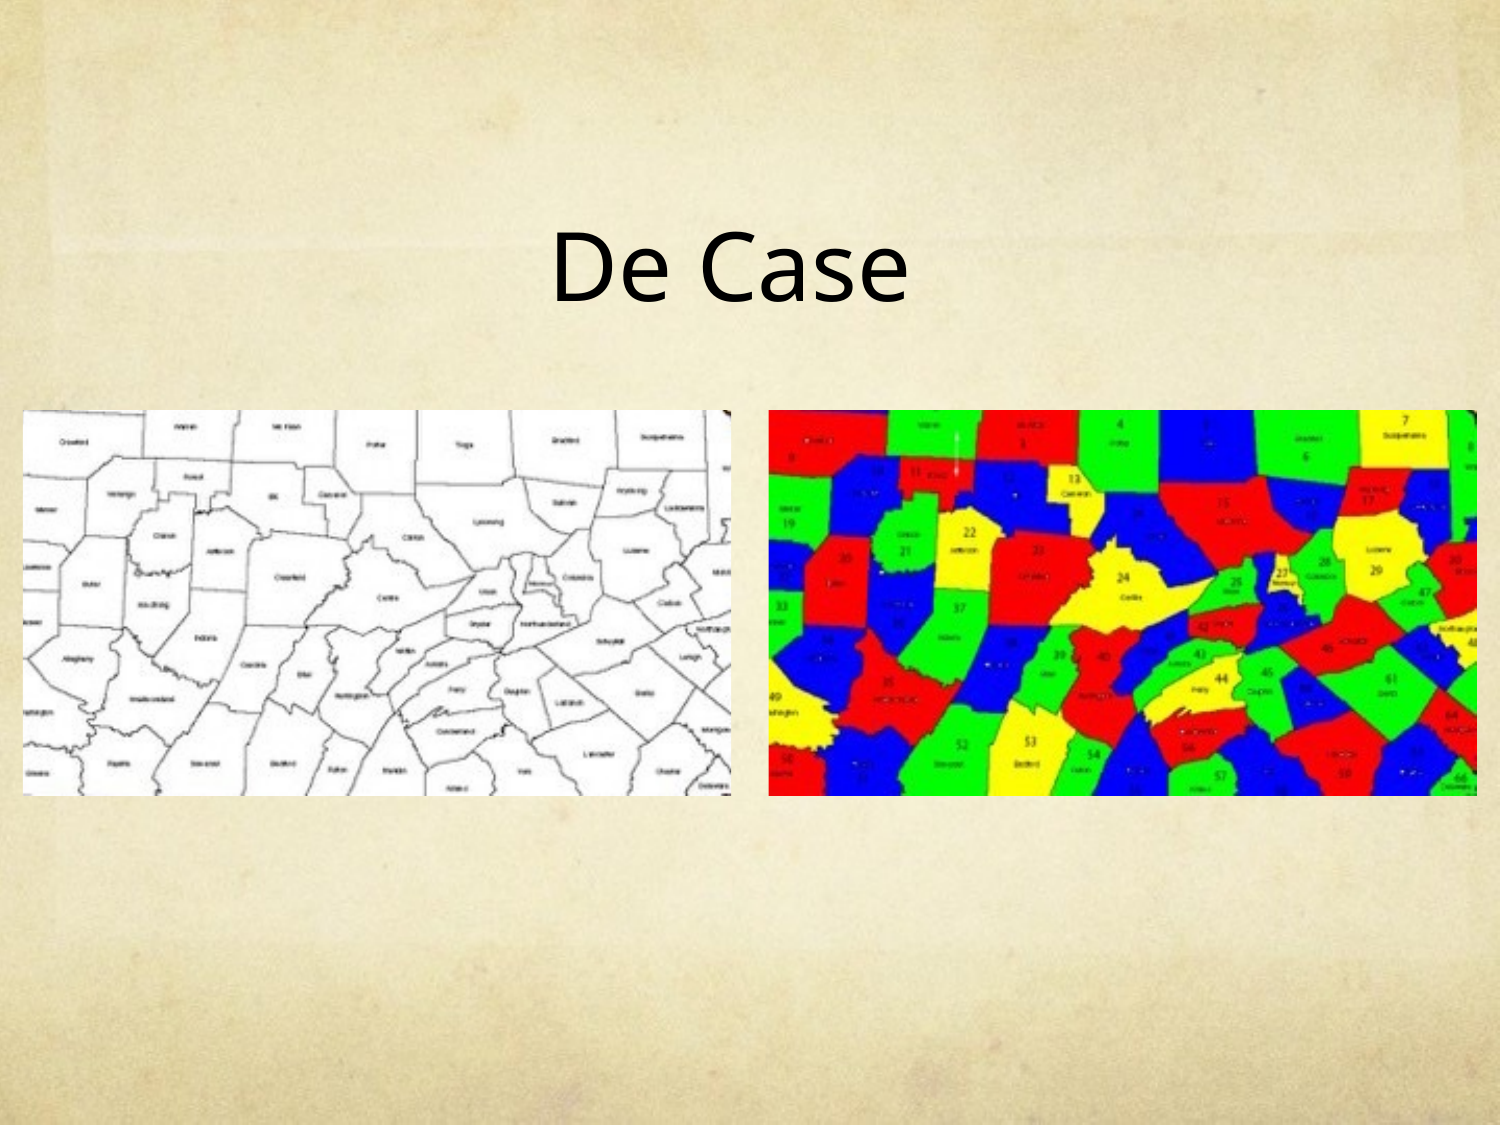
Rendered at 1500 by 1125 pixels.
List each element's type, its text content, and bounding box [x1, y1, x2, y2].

text_box [22, 410, 732, 796]
text_box De Case [546, 205, 954, 321]
text_box [768, 410, 1477, 796]
picture [0, 0, 1500, 1125]
